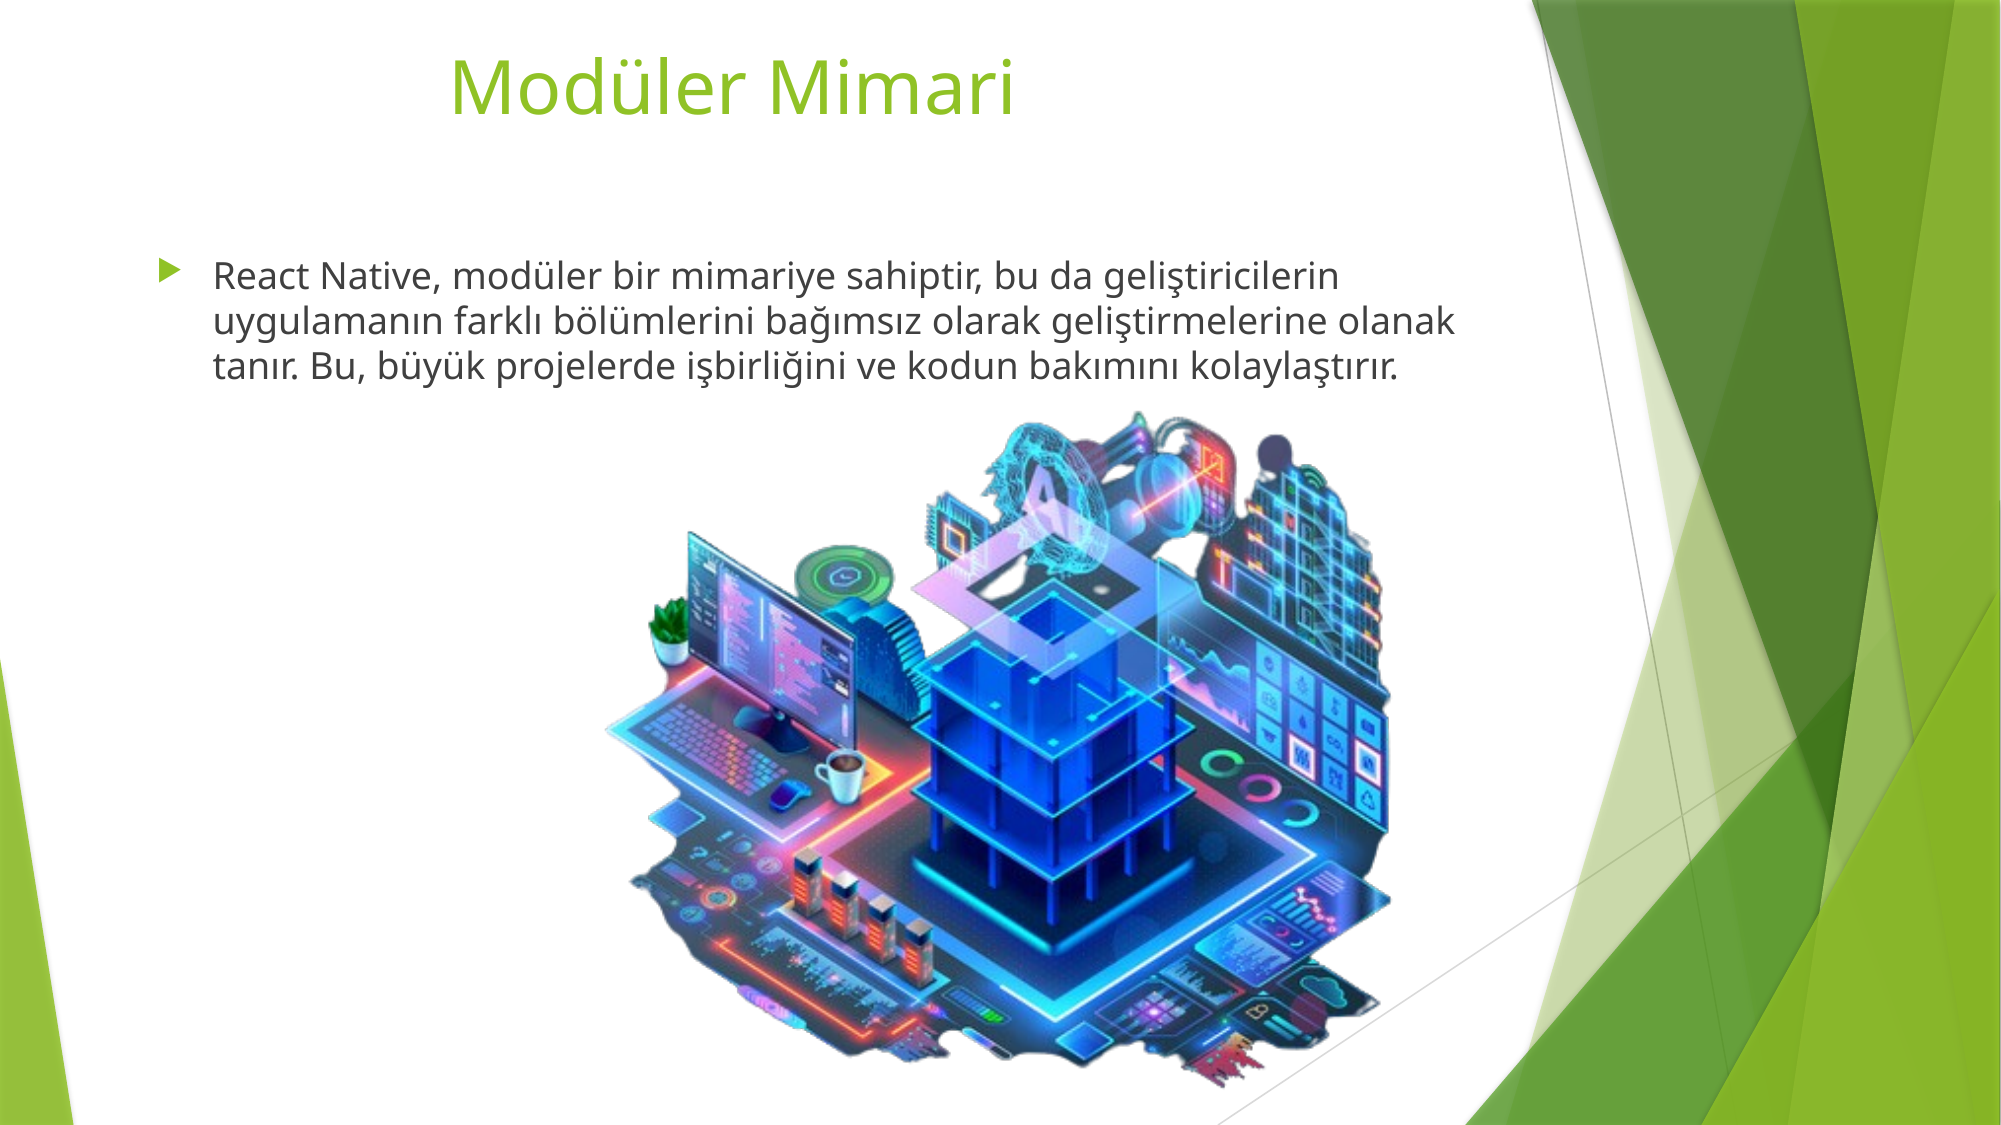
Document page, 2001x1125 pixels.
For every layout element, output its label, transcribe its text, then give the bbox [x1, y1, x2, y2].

title Modüler Mimari [141, 32, 1552, 155]
picture [301, 391, 1445, 1103]
list React Native, modüler bir mimariye sahiptir, bu da geliştiricilerin uygulamanın farklı bölümlerini bağımsız olarak geliştirmelerine olanak tanır. Bu, büyük projelerde işbirliğini ve kodun bakımını kolaylaştırır. [141, 244, 1552, 466]
